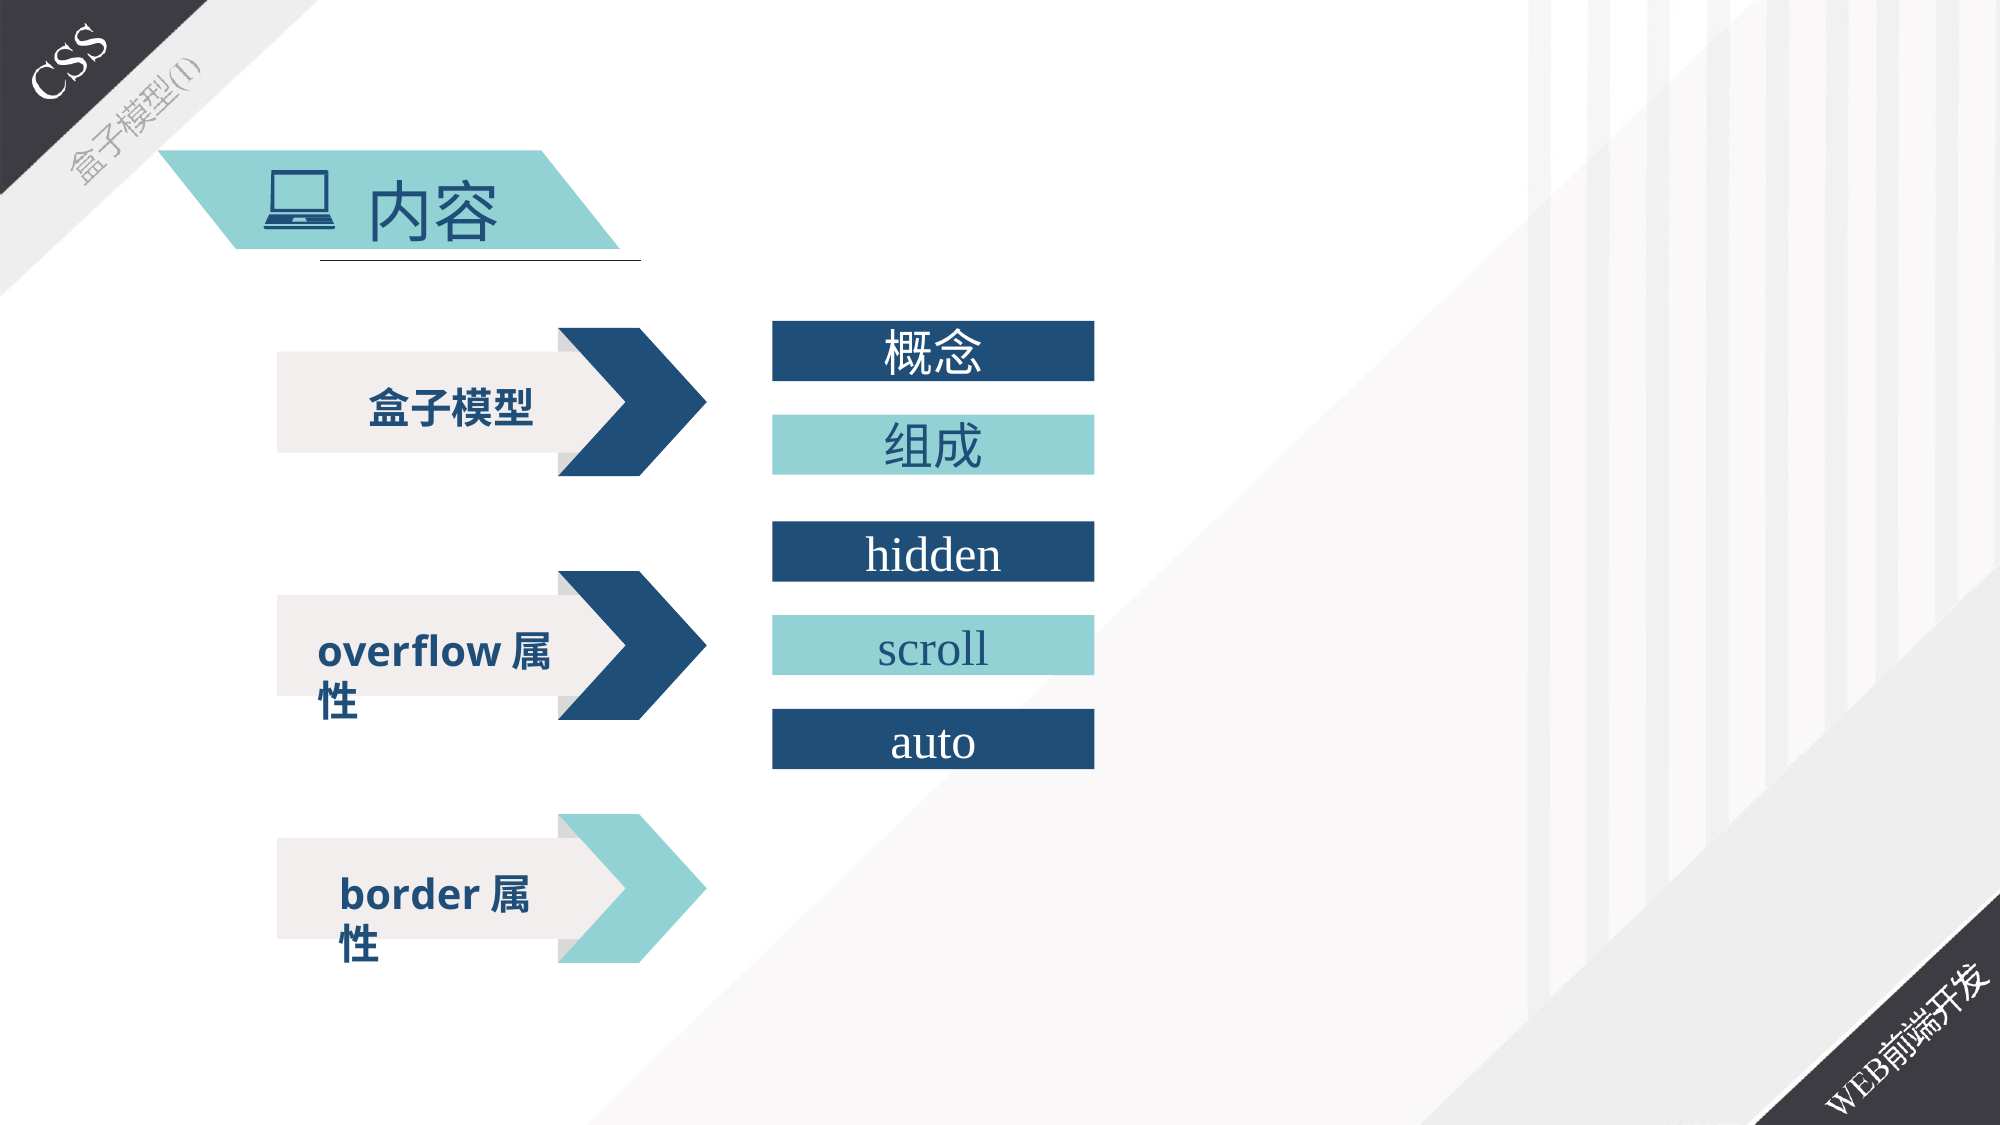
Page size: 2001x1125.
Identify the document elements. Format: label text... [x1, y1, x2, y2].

text_box [557, 453, 578, 477]
text_box overflow属性 [315, 624, 590, 725]
text_box [157, 150, 620, 250]
text_box [557, 814, 578, 837]
text_box border属性 [336, 868, 568, 969]
text_box auto [772, 708, 1095, 770]
text_box 盒子模型 [366, 381, 538, 432]
text_box [557, 571, 578, 594]
text_box [558, 571, 707, 720]
text_box [558, 814, 707, 963]
text_box [277, 351, 624, 453]
text_box [558, 327, 707, 477]
text_box [277, 594, 625, 696]
text_box [568, 939, 578, 950]
text_box 组成 [772, 414, 1095, 475]
text_box scroll [772, 615, 1095, 676]
text_box [277, 837, 625, 939]
text_box 内容 [364, 170, 503, 250]
text_box hidden [772, 521, 1095, 582]
picture [0, 0, 2000, 1125]
text_box [557, 327, 578, 351]
text_box [263, 226, 336, 230]
text_box 概念 [772, 320, 1095, 382]
text_box [264, 214, 334, 224]
text_box [270, 170, 329, 213]
